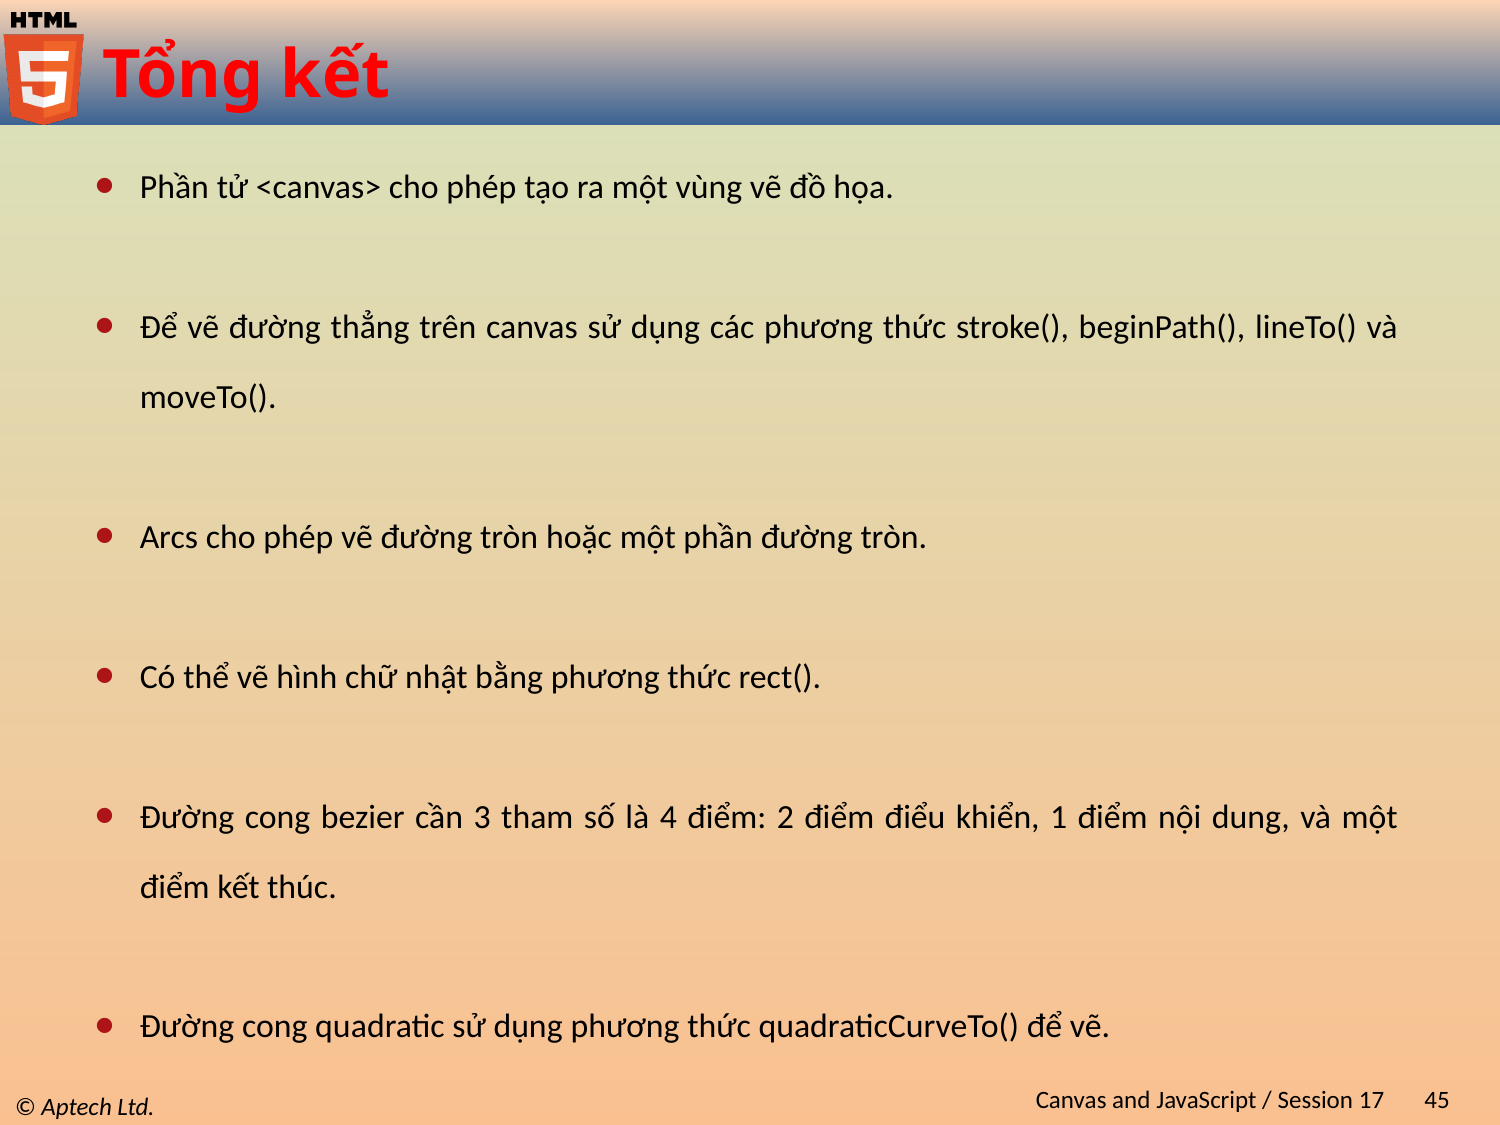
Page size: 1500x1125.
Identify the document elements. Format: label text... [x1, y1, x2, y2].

title Tổng kết [87, 37, 1338, 106]
slide_number 45 [1413, 1084, 1465, 1113]
text_box Phần tử <canvas> cho phép tạo ra một vùng vẽ đồ họa. Để vẽ đường thẳng trên canvas sử dụng các phương thức stroke(), beginPath(), lineTo() và moveTo(). Arcs cho phép vẽ đường tròn hoặc một phần đường tròn. Có thể vẽ hình chữ nhật bằng phương thức rect(). Đường cong bezier cần 3 tham số là 4 điểm: 2 điểm điểu khiển, 1 điểm nội dung, và một điểm kết thúc. Đường cong quadratic sử dụng phương thức quadraticCurveTo() để vẽ. Có thể vẽ đối tượng ảnh bằng phương thức drawImage(). [49, 149, 1413, 1125]
picture [0, 12, 100, 125]
